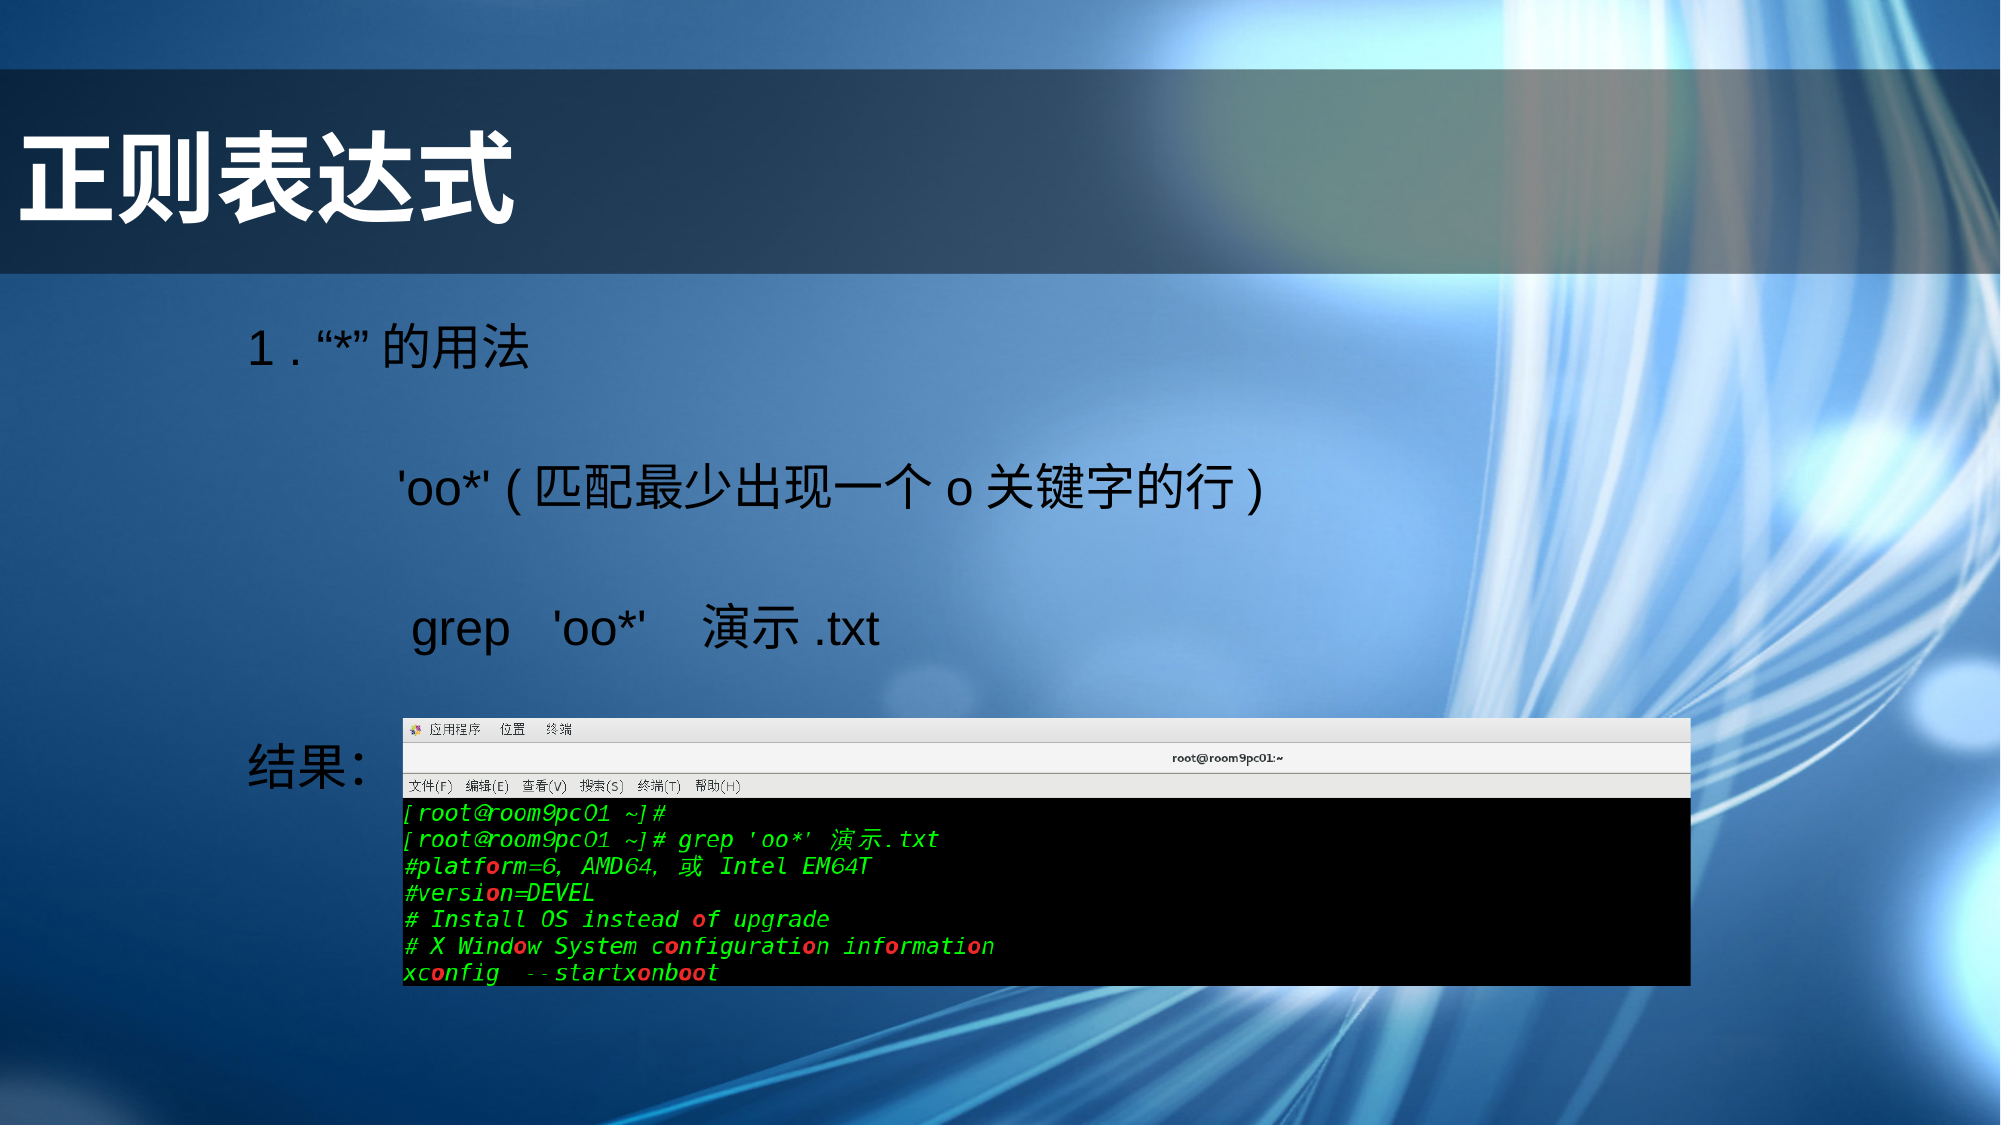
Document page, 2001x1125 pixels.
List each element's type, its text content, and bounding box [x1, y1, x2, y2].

subtitle 1 . “*”的用法 'oo*' (匹配最少出现一个o关键字的行) grep 'oo*' 演示.txt 结果： [232, 303, 1733, 948]
title 正则表达式 [1, 71, 1439, 281]
picture [0, 0, 2001, 1125]
